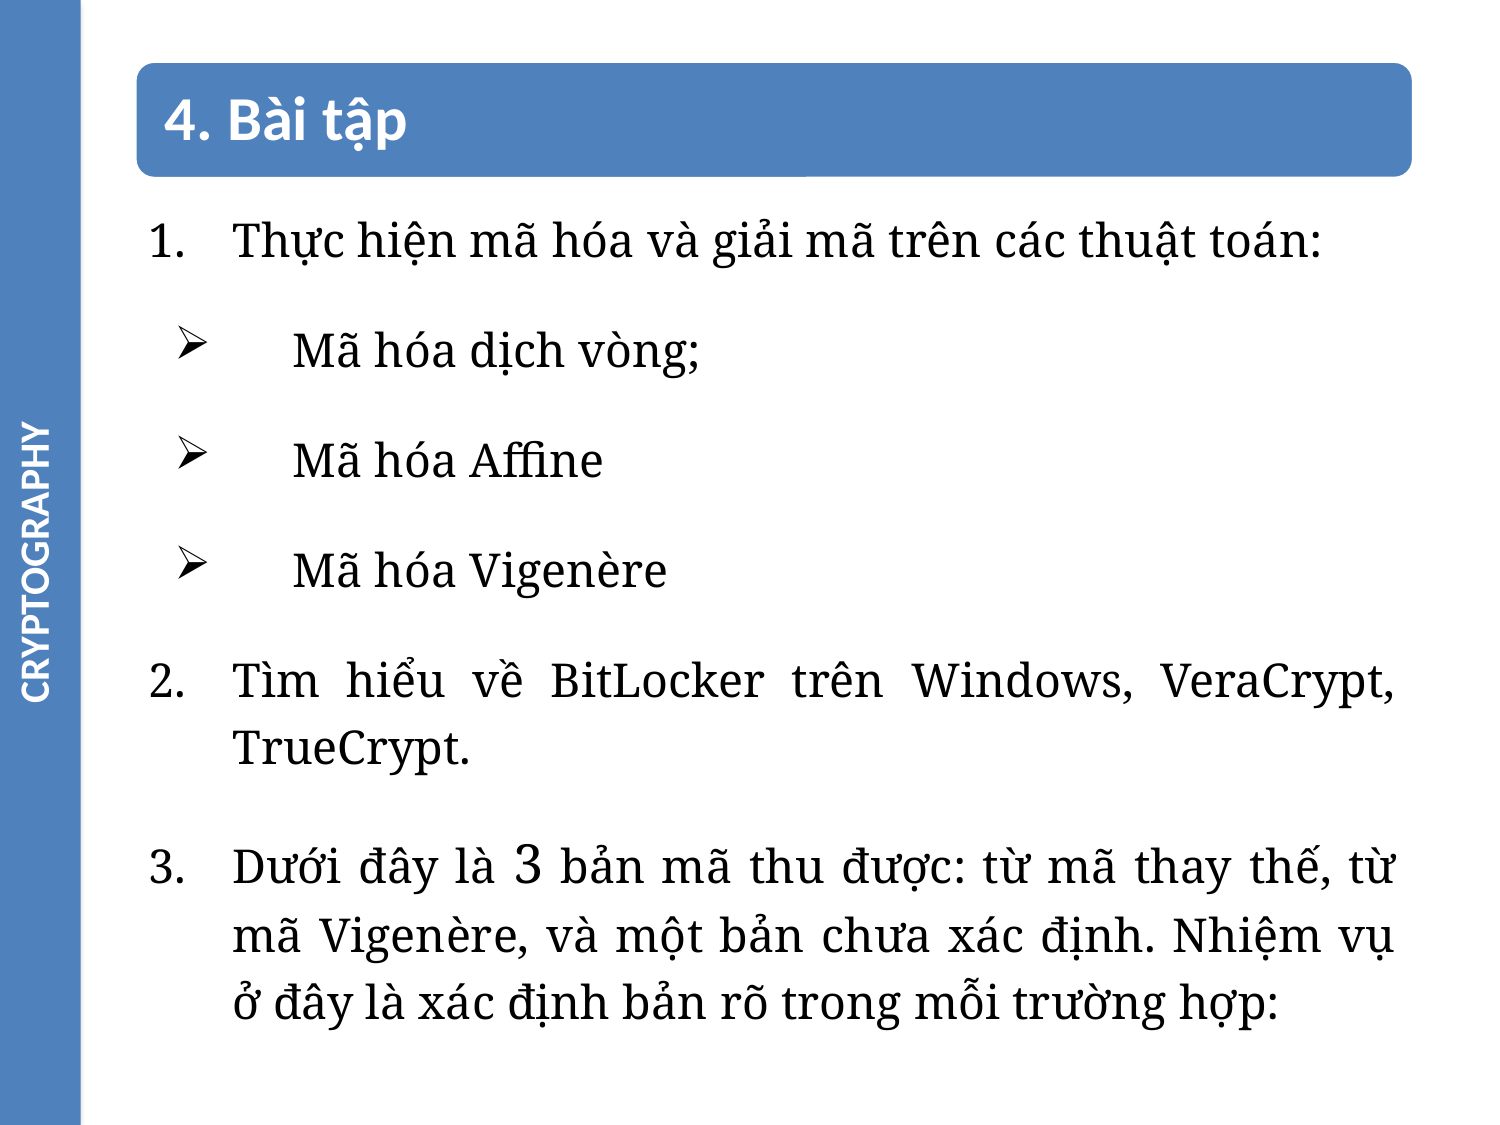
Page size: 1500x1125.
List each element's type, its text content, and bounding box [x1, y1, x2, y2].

text_box Thực hiện mã hóa và giải mã trên các thuật toán: Mã hóa dịch vòng; Mã hóa Affine Mã hóa Vigenère Tìm hiểu về BitLocker trên Windows, VeraCrypt, TrueCrypt. Dưới đây là 3 bản mã thu được: từ mã thay thế, từ mã Vigenère, và một bản chưa xác định. Nhiệm vụ ở đây là xác định bản rõ trong mỗi trường hợp: [148, 199, 1398, 1047]
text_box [134, 60, 1415, 180]
text_box CRYPTOGRAPHY [0, 0, 84, 1125]
